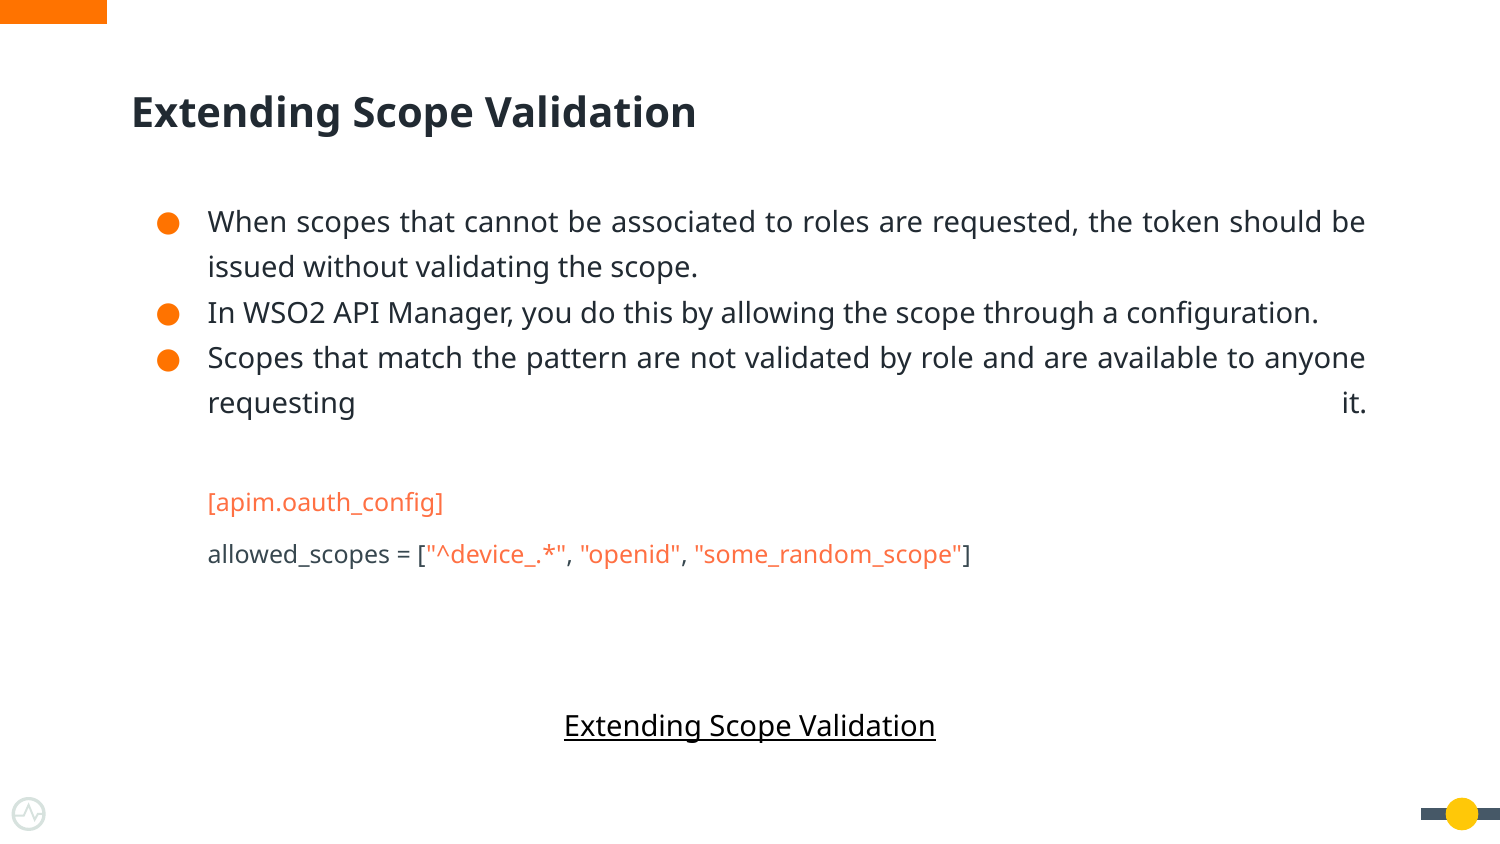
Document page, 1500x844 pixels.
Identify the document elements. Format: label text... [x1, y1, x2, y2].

title Extending Scope Validation [115, 74, 1393, 147]
list When scopes that cannot be associated to roles are requested, the token should be issued without validating the scope. In WSO2 API Manager, you do this by allowing the scope through a configuration. Scopes that match the pattern are not validated by role and are available to anyone requesting it. [apim.oauth_config] allowed_scopes = ["^device_.*", "openid", "some_random_scope"] [117, 177, 1383, 657]
text_box Extending Scope Validation [549, 692, 973, 750]
